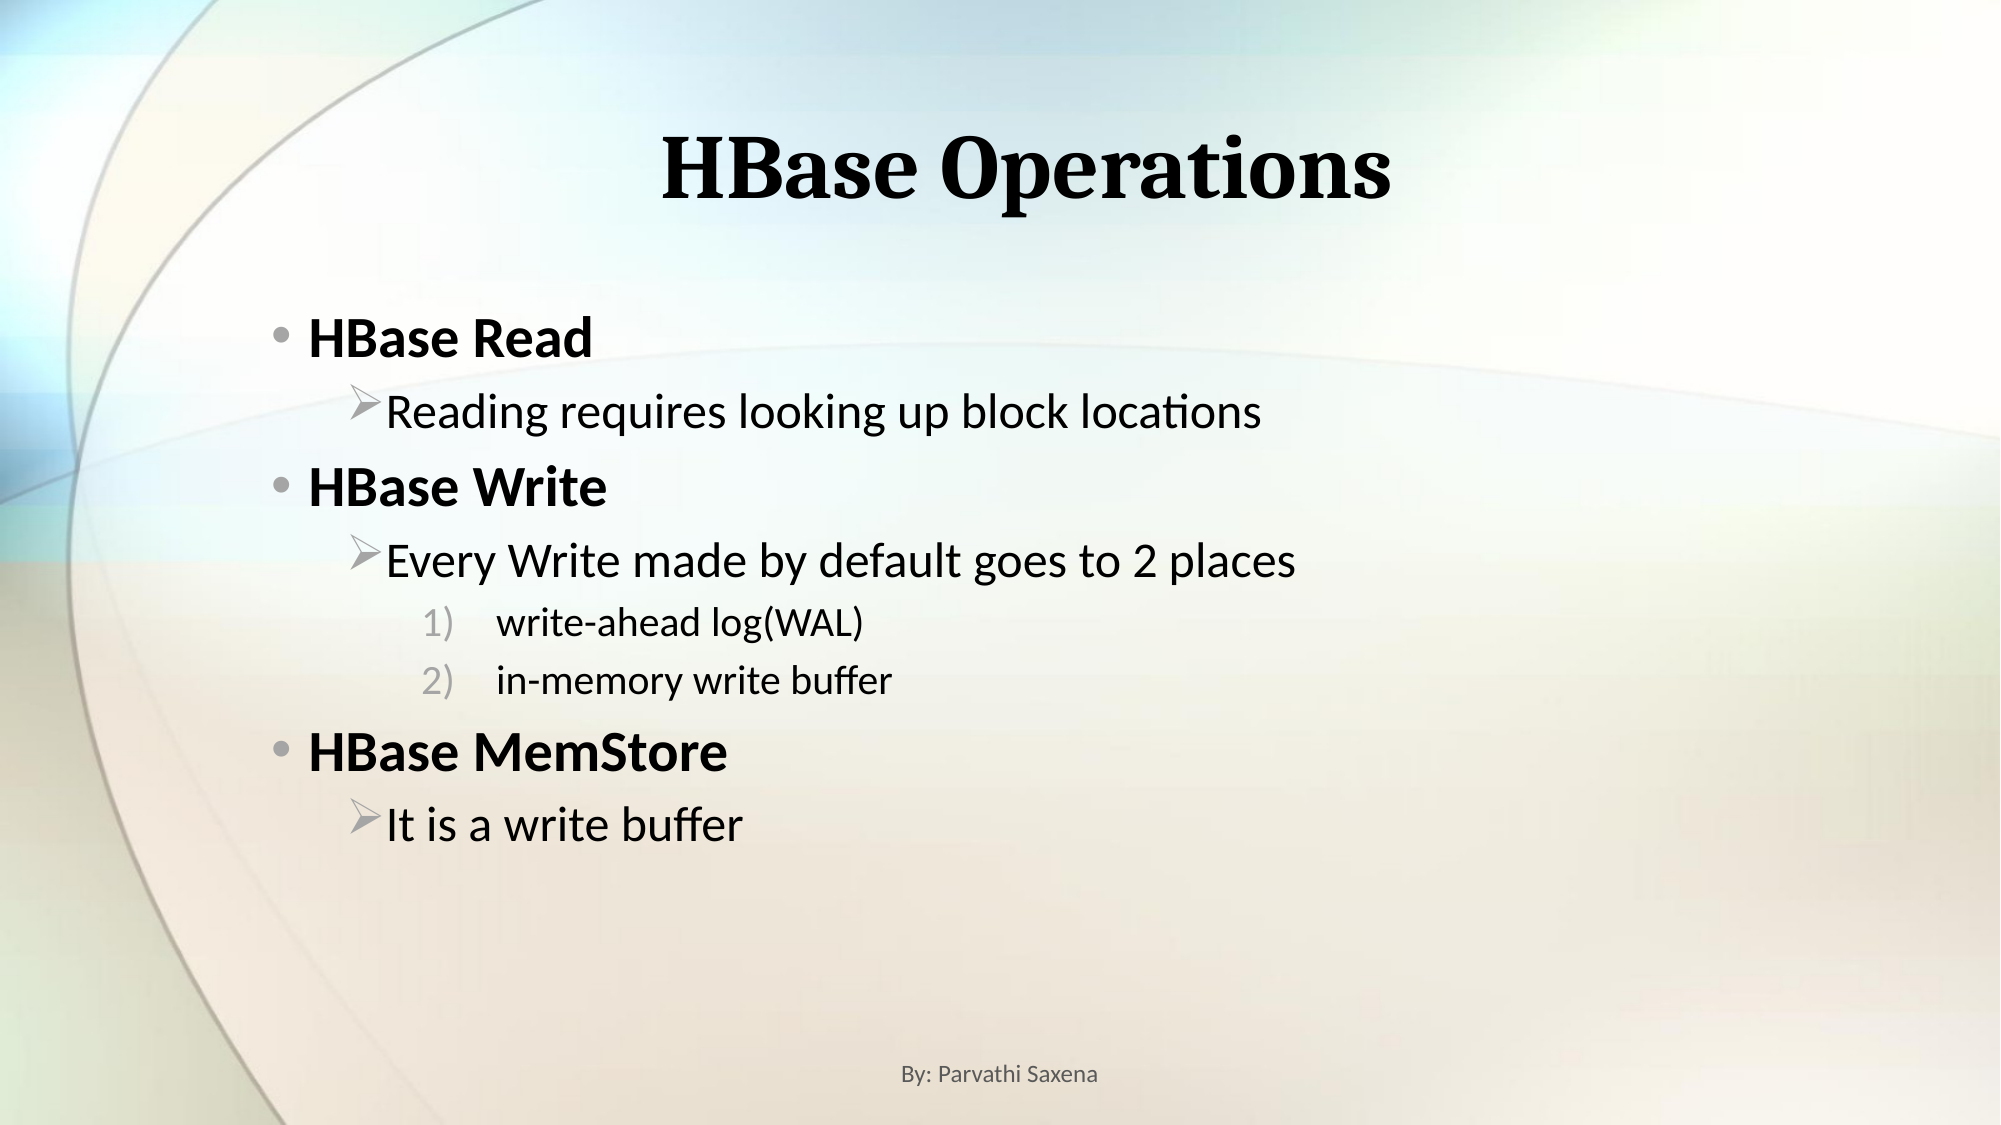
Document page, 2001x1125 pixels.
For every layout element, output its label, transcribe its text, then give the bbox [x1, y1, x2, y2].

list HBase Read Reading requires looking up block locations HBase Write Every Write made by default goes to 2 places write-ahead log(WAL) in-memory write buffer HBase MemStore It is a write buffer [256, 299, 1863, 1014]
picture [0, 0, 2001, 1125]
title HBase Operations [286, 53, 1769, 271]
footer By: Parvathi Saxena [762, 1042, 1238, 1103]
